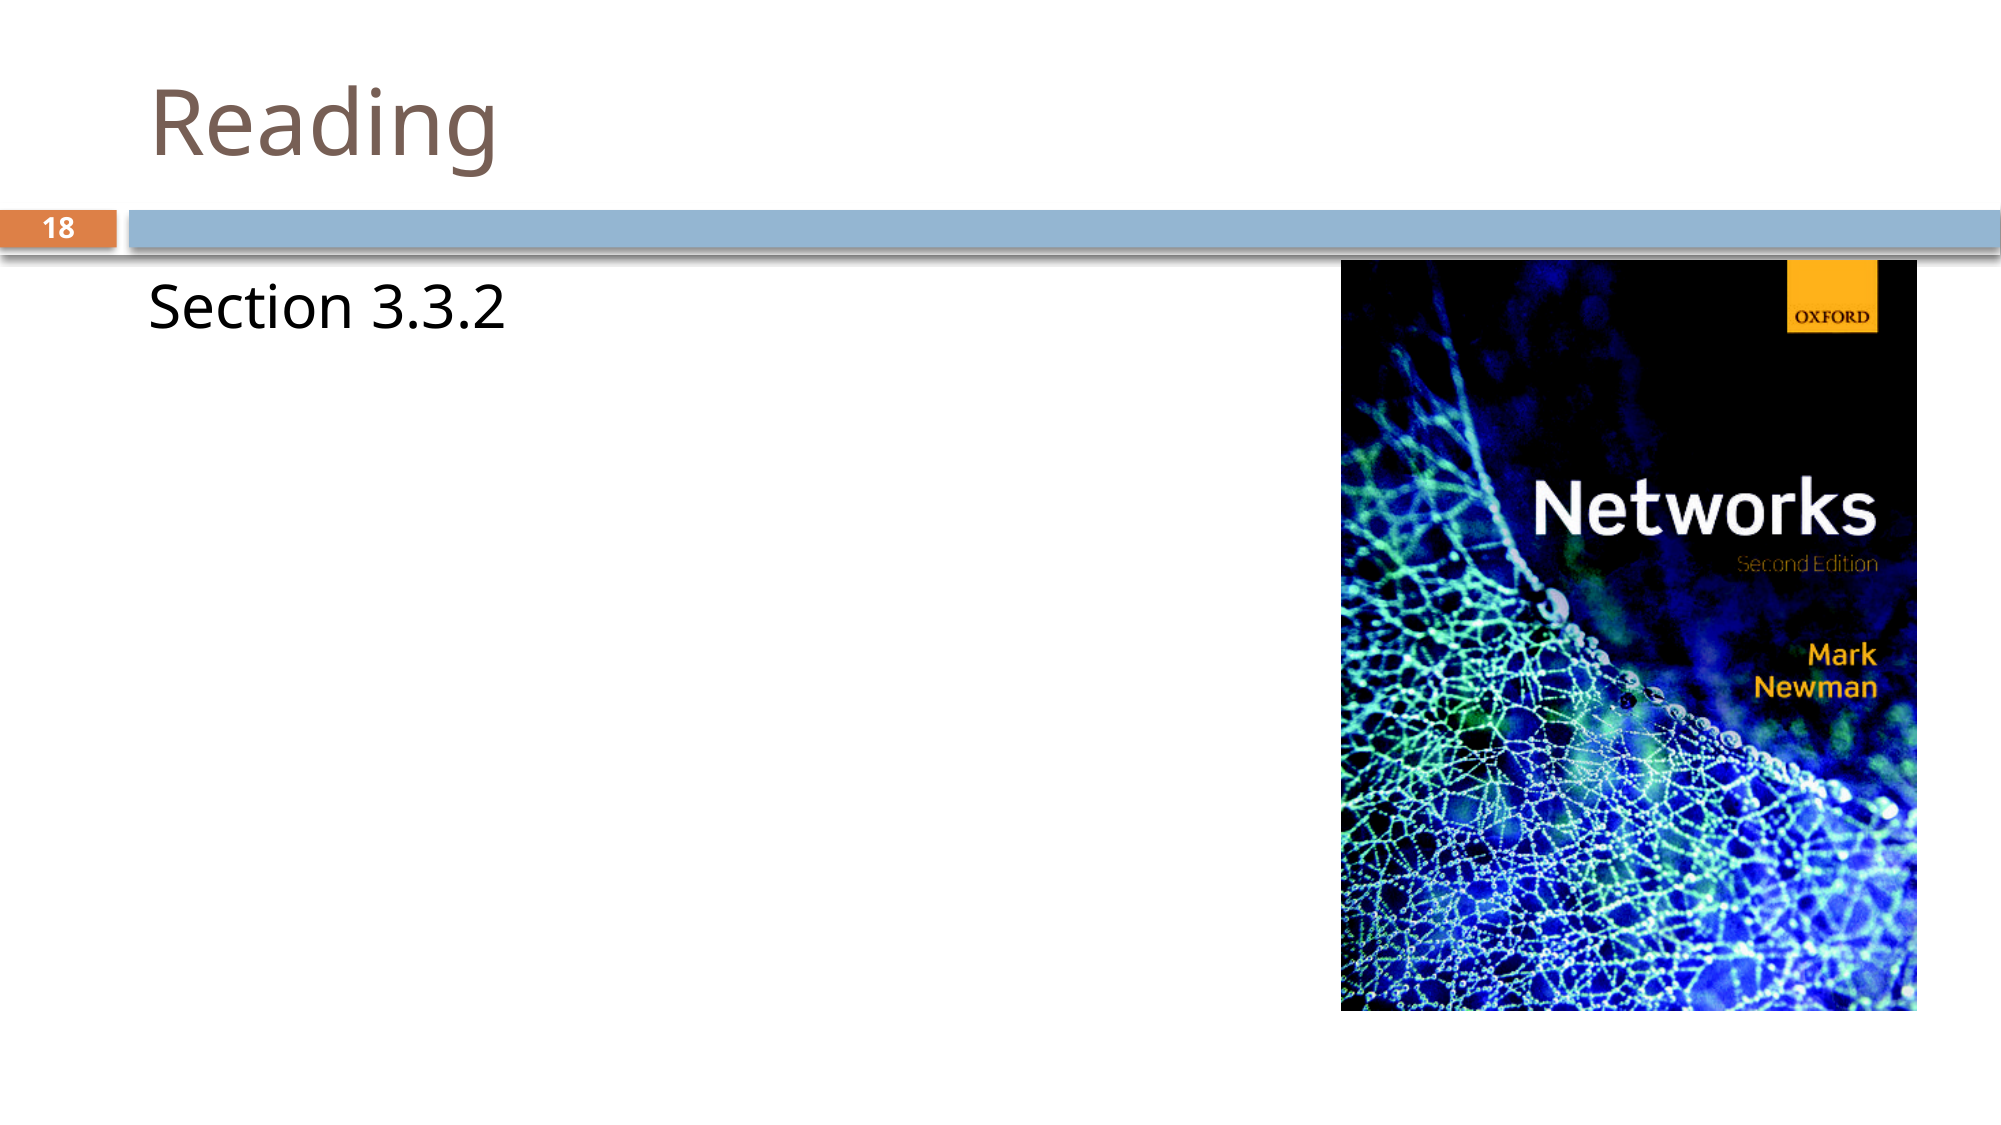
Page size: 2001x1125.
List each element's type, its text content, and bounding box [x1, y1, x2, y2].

title Reading [133, 37, 1917, 200]
picture [1340, 260, 1917, 1011]
list Section 3.3.2 [133, 260, 1308, 1011]
slide_number 18 [0, 208, 117, 249]
